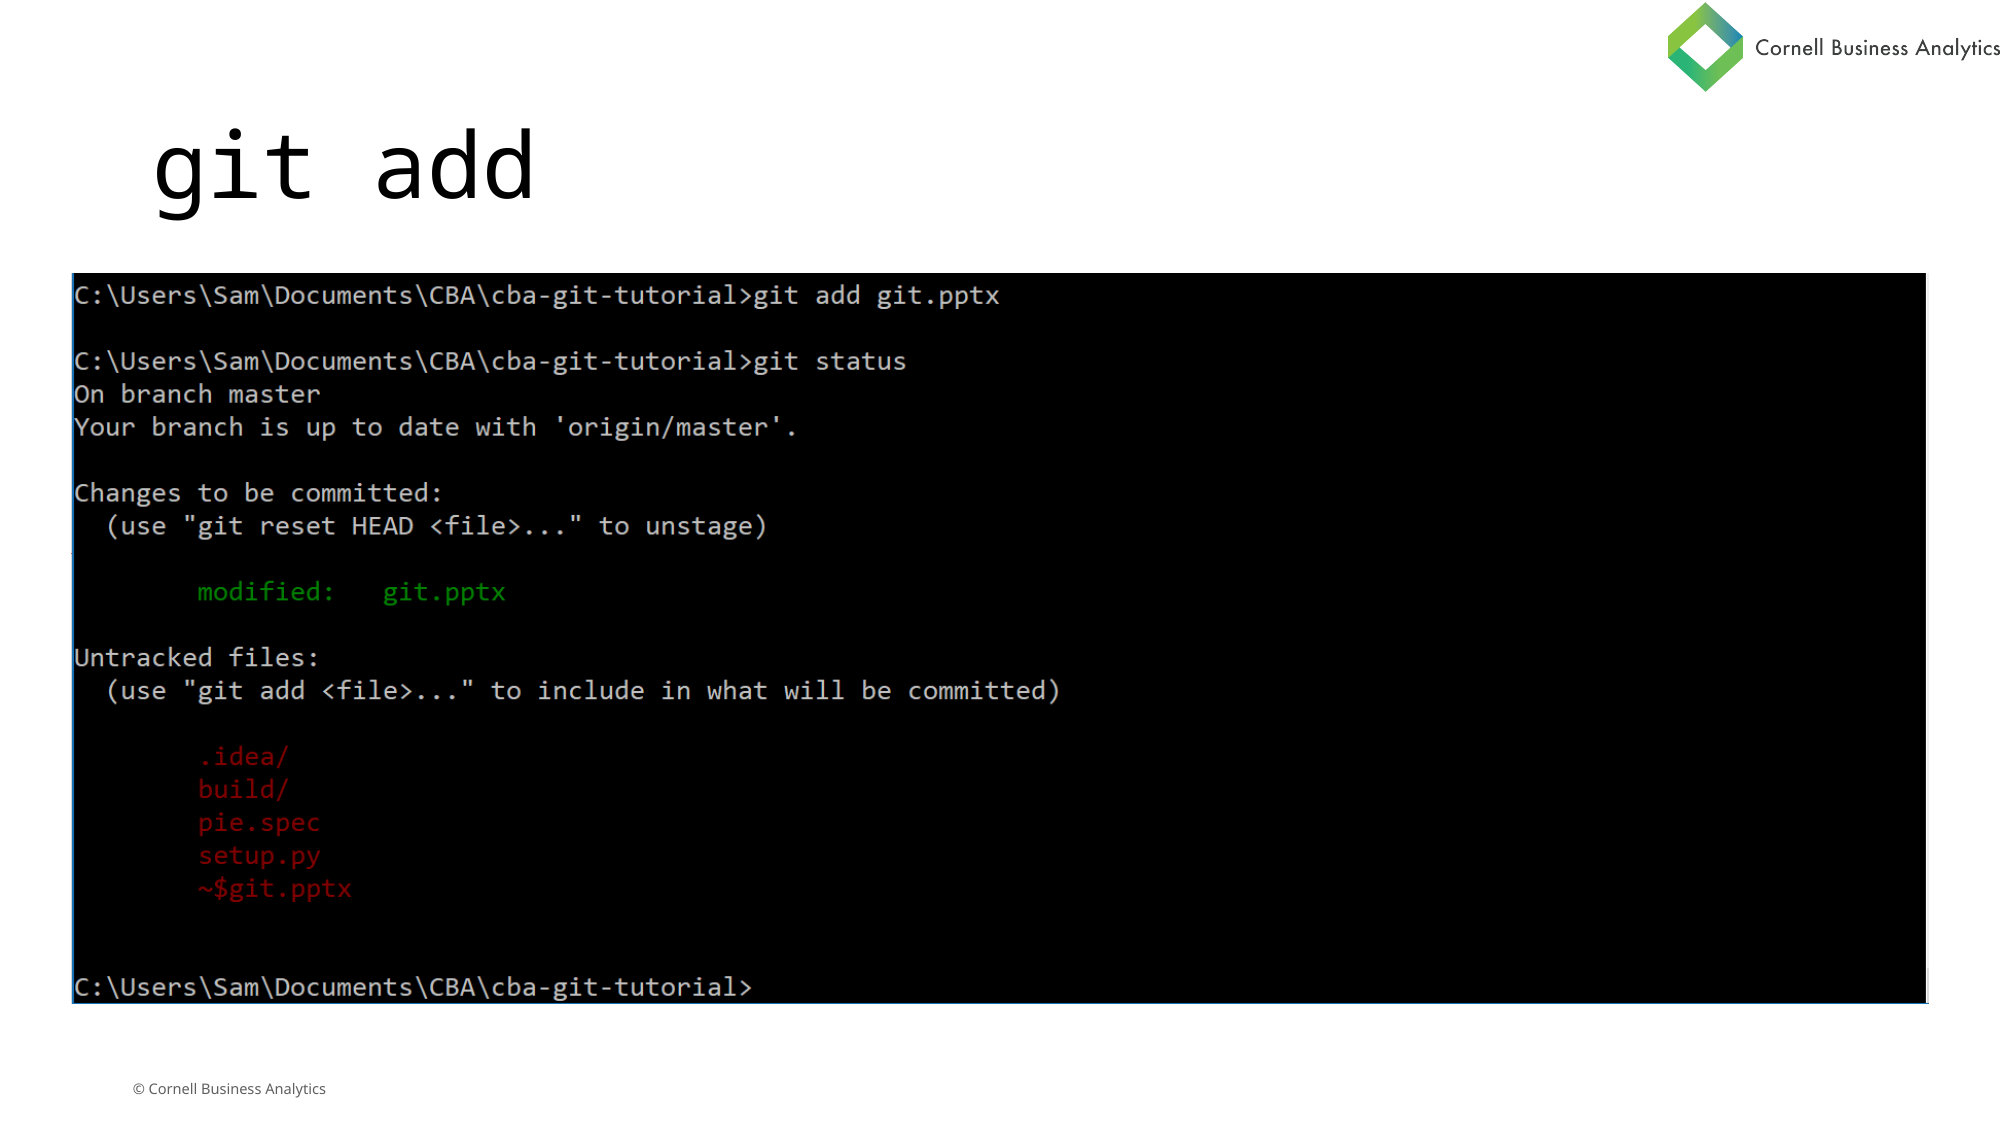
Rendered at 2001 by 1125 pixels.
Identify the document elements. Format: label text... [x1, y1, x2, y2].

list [71, 273, 1929, 1004]
title git add [137, 59, 1863, 273]
picture [1668, 2, 2001, 92]
